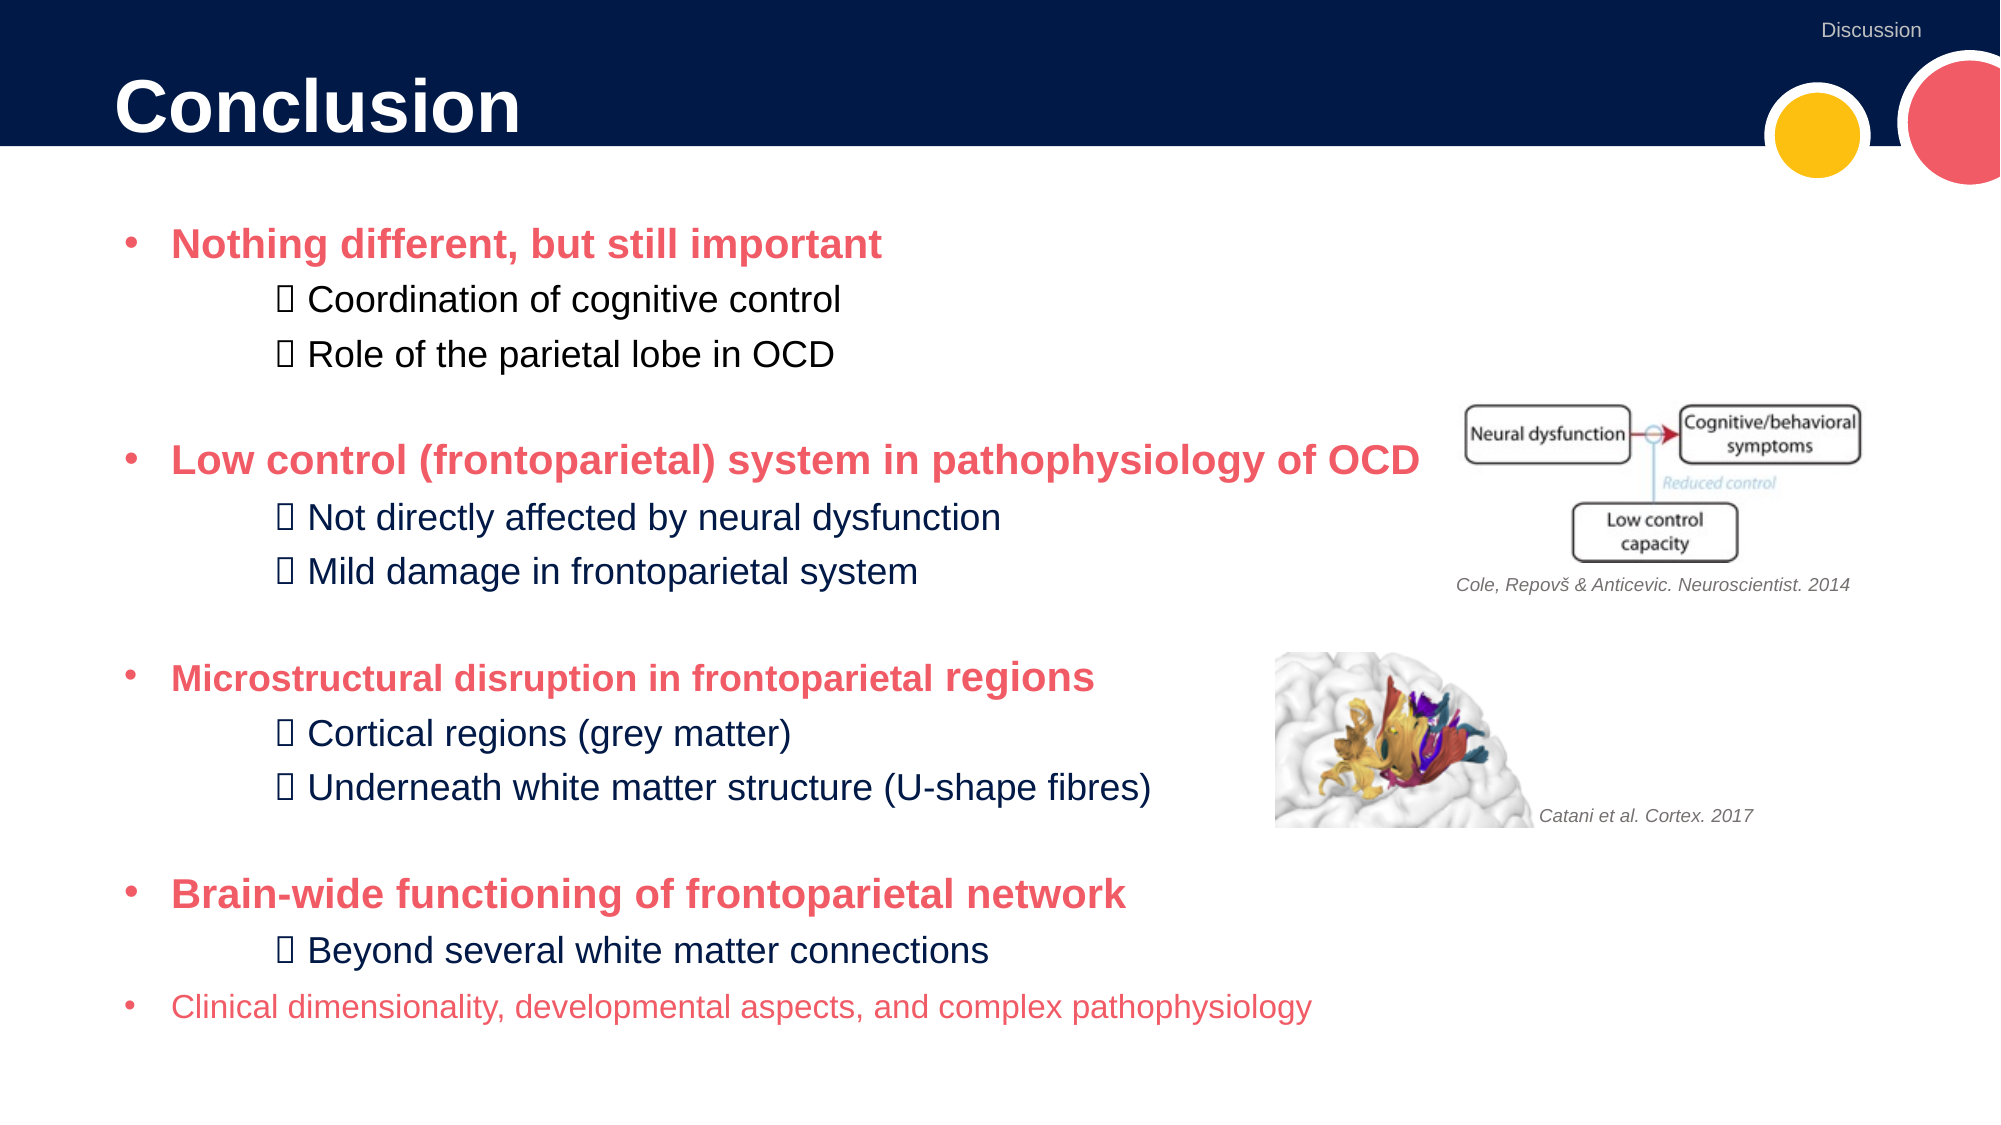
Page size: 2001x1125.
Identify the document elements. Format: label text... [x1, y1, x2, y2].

text_box Nothing different, but still important  Coordination of cognitive control  Role of the parietal lobe in OCD Low control (frontoparietal) system in pathophysiology of OCD  Not directly affected by neural dysfunction  Mild damage in frontoparietal system Microstructural disruption in frontoparietal regions  Cortical regions (grey matter)  Underneath white matter structure (U-shape fibres) Brain-wide functioning of frontoparietal network  Beyond several white matter connections Clinical dimensionality, developmental aspects, and complex pathophysiology [109, 205, 1891, 1033]
text_box [1901, 54, 2000, 191]
text_box Conclusion [99, 49, 538, 155]
text_box Discussion [1806, 9, 1937, 50]
text_box [0, 0, 2000, 147]
picture [1275, 652, 1545, 828]
picture [1457, 400, 1866, 563]
text_box Cole, Repovš & Anticevic. Neuroscientist. 2014 [1441, 565, 1865, 603]
text_box [1768, 86, 1867, 185]
text_box Catani et al. Cortex. 2017 [1524, 795, 1768, 834]
